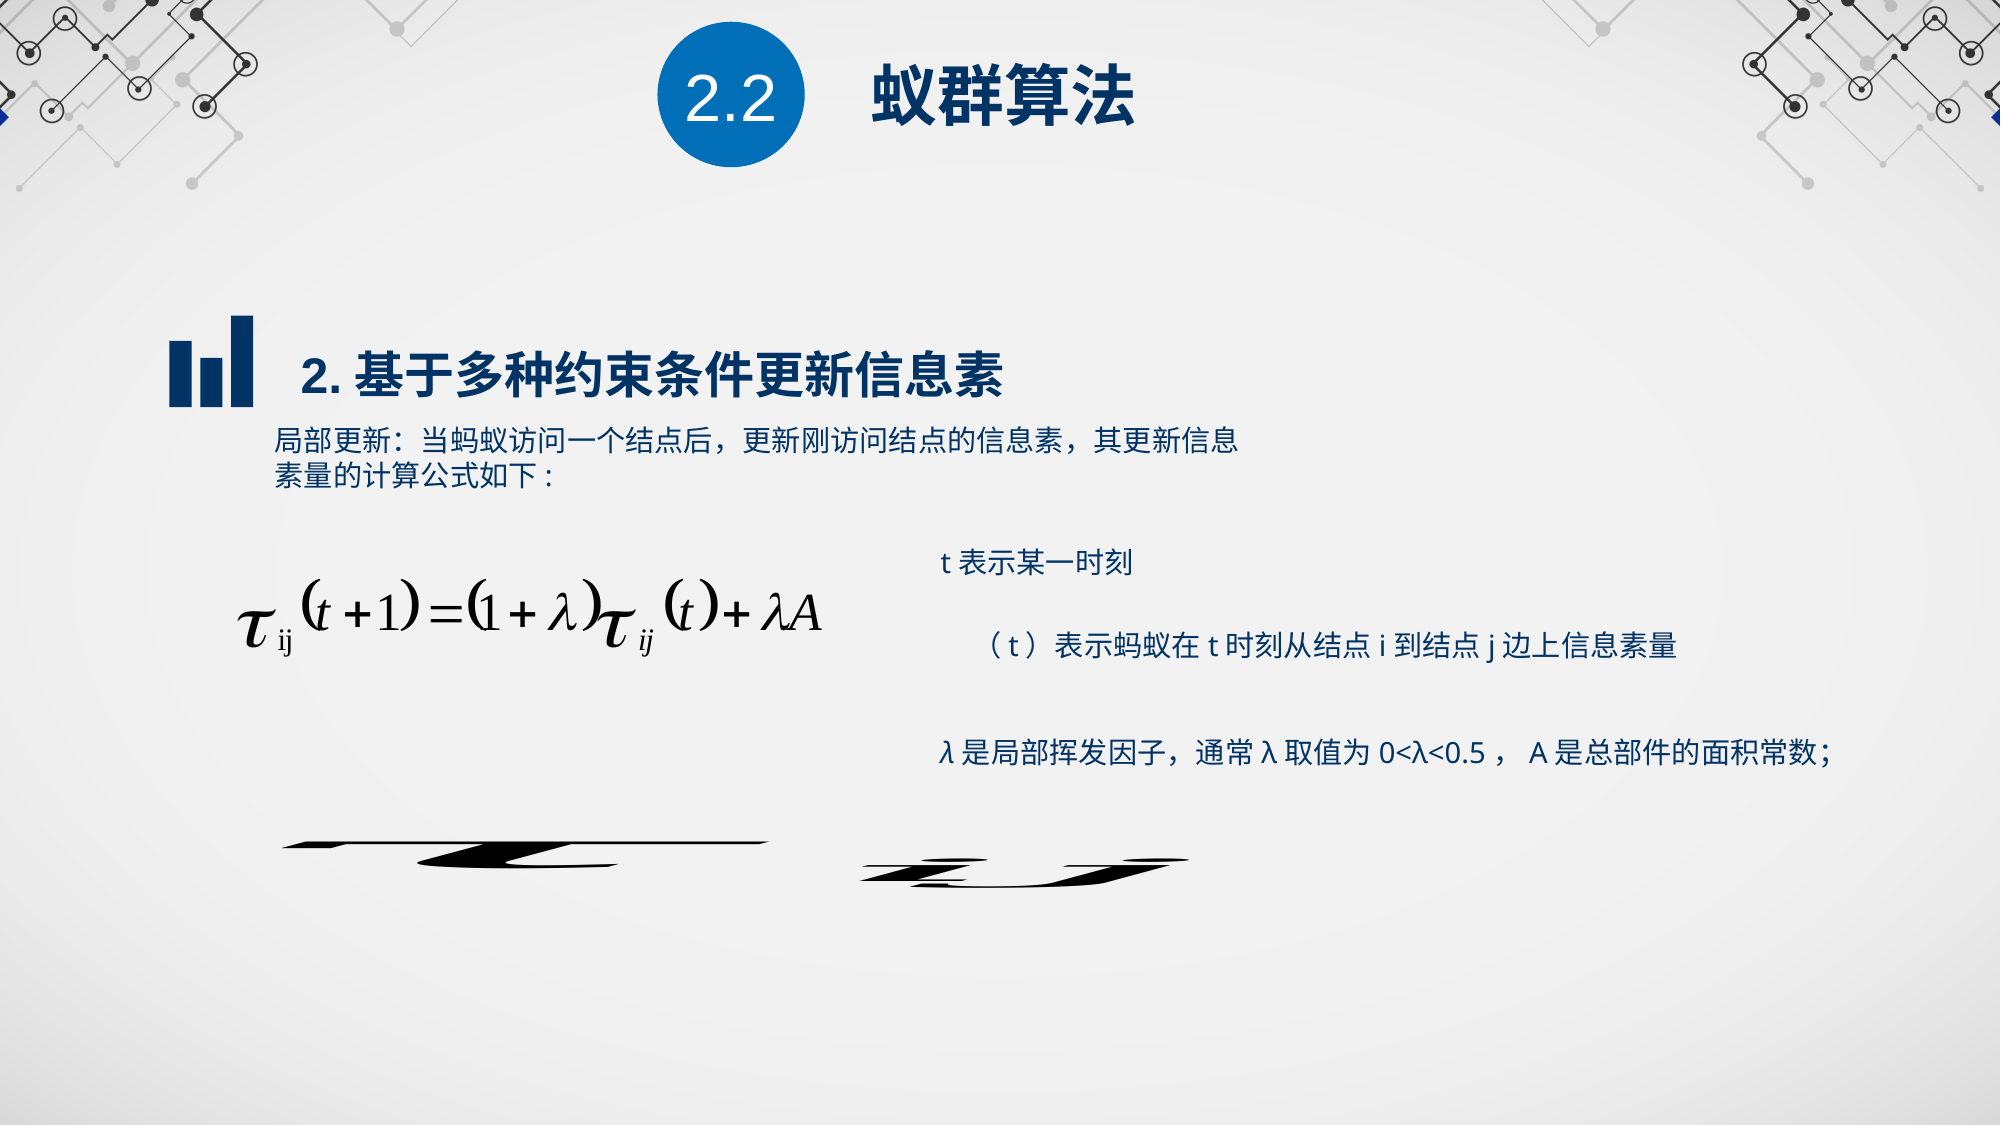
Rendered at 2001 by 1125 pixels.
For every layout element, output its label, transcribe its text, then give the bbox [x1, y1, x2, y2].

text_box 2.2 [656, 20, 806, 169]
text_box [647, 620, 1004, 680]
text_box （t）表示蚂蚁在t时刻从结点i到结点j边上信息素量 [1004, 620, 1958, 670]
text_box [984, 536, 1016, 589]
text_box t表示某一时刻 [925, 533, 1926, 588]
picture [0, 0, 2000, 1125]
text_box 2.基于多种约束条件更新信息素 [647, 336, 741, 408]
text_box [169, 315, 647, 856]
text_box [233, 572, 829, 671]
text_box 局部更新：当蚂蚁访问一个结点后，更新刚访问结点的信息素，其更新信息素量的计算公式如下: [647, 415, 1260, 500]
text_box 蚁群算法 [855, 46, 1153, 142]
text_box λ是局部挥发因子，通常λ取值为0<λ<0.5，A是总部件的面积常数； [925, 726, 1926, 777]
